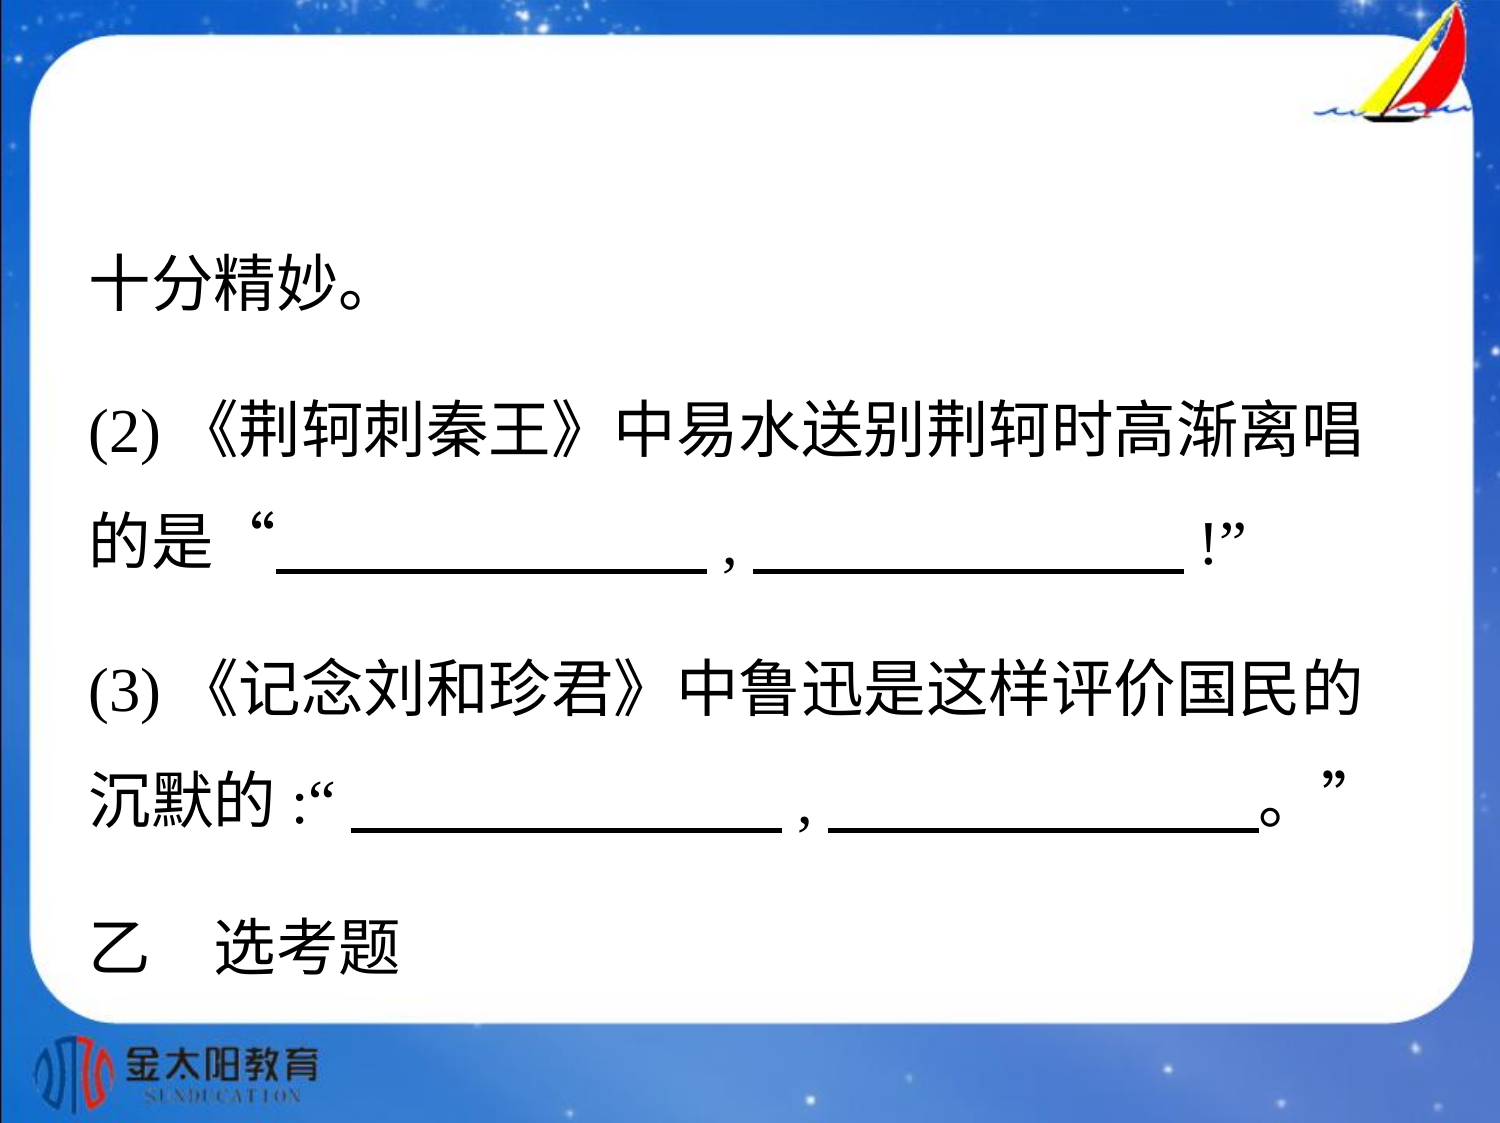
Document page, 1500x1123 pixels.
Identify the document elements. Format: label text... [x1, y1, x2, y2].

text_box 十分精妙。 [88, 206, 1453, 320]
text_box 乙 选考题 [88, 870, 1453, 983]
text_box (3)《记念刘和珍君》中鲁迅是这样评价国民的 沉默的:“ , 。” [88, 611, 1453, 837]
text_box (2)《荆轲刺秦王》中易水送别荆轲时高渐离唱 的是“ , !” [88, 351, 1453, 578]
picture [0, 0, 1500, 1123]
